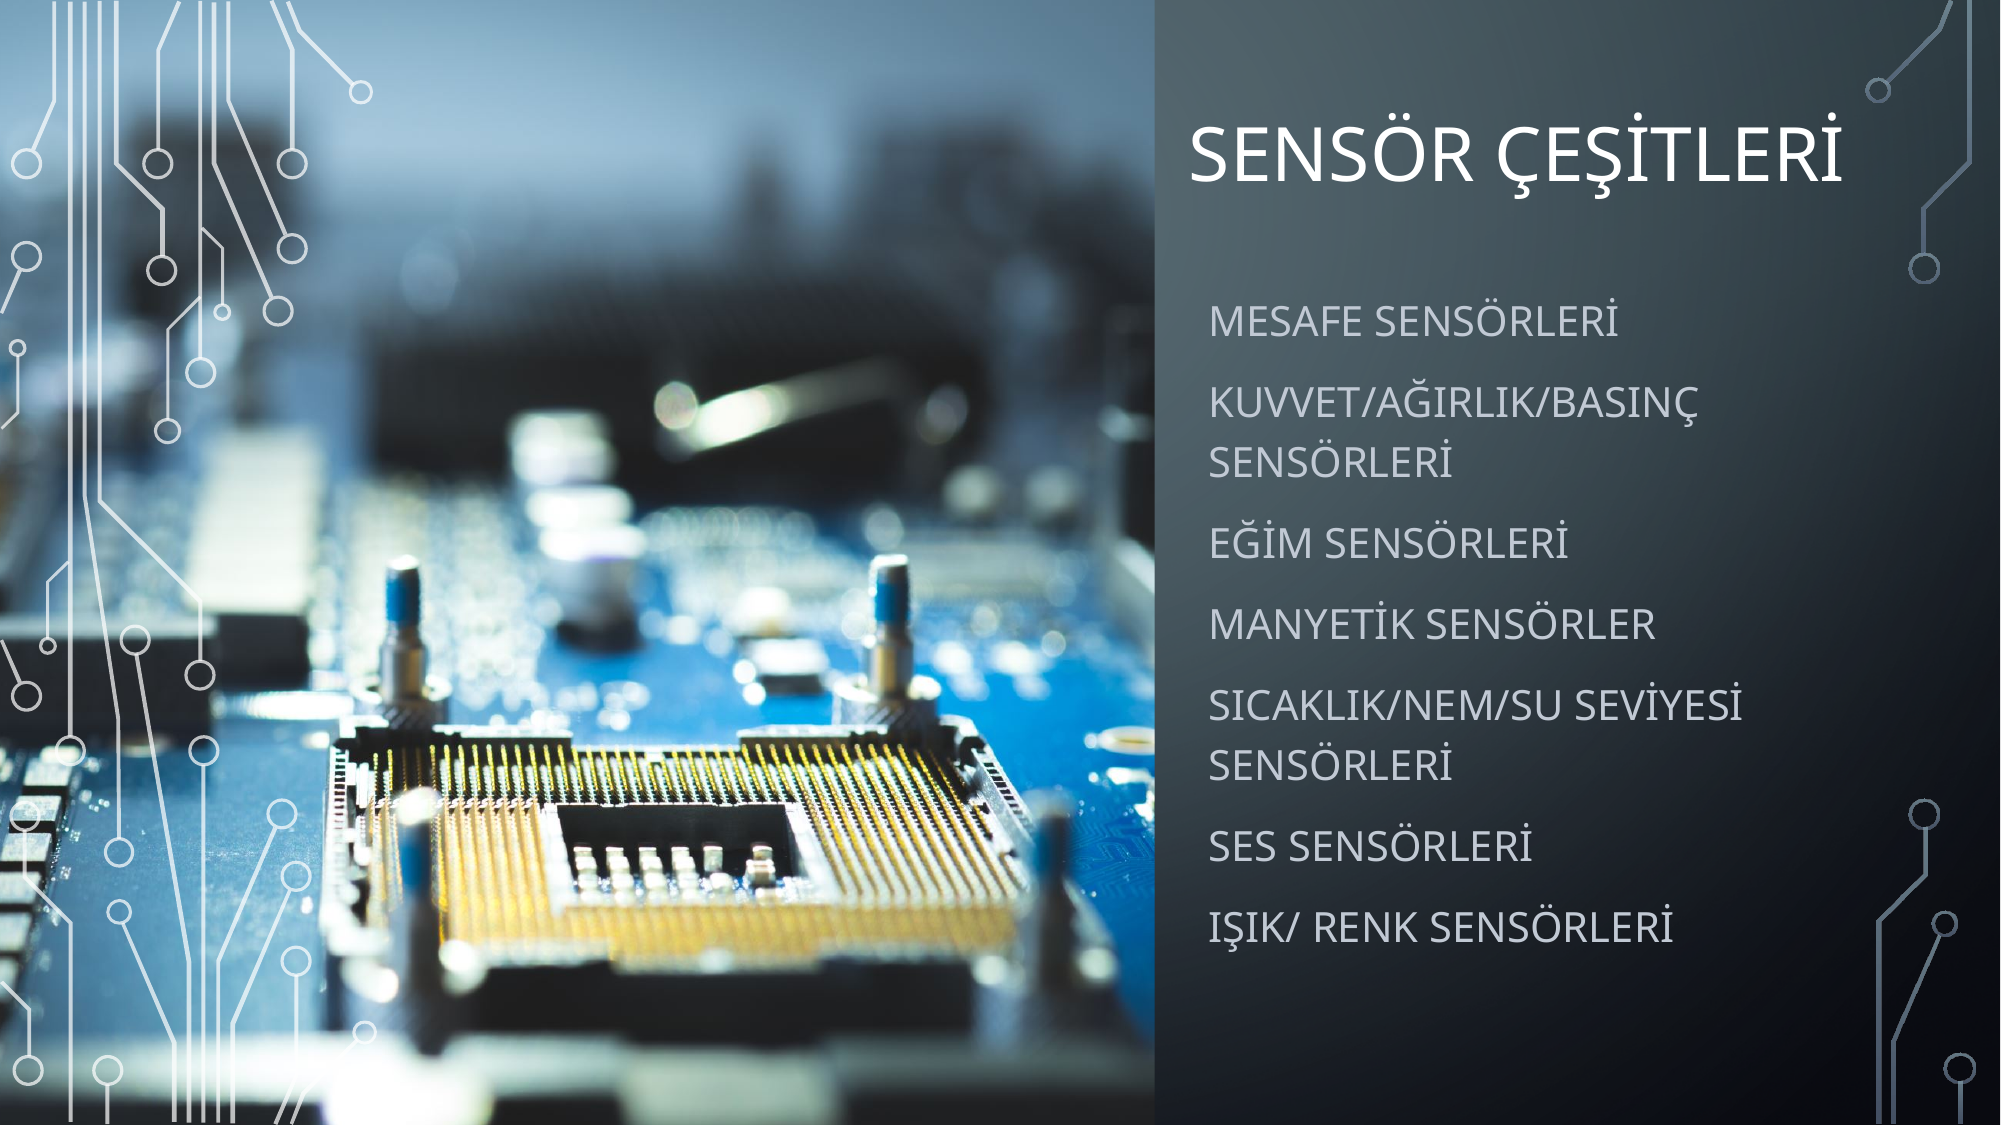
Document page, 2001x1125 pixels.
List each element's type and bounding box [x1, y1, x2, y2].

text_box [1863, 0, 1976, 1124]
picture [379, 0, 1155, 1125]
text_box [0, 0, 379, 1125]
text_box [1155, 0, 2000, 1125]
